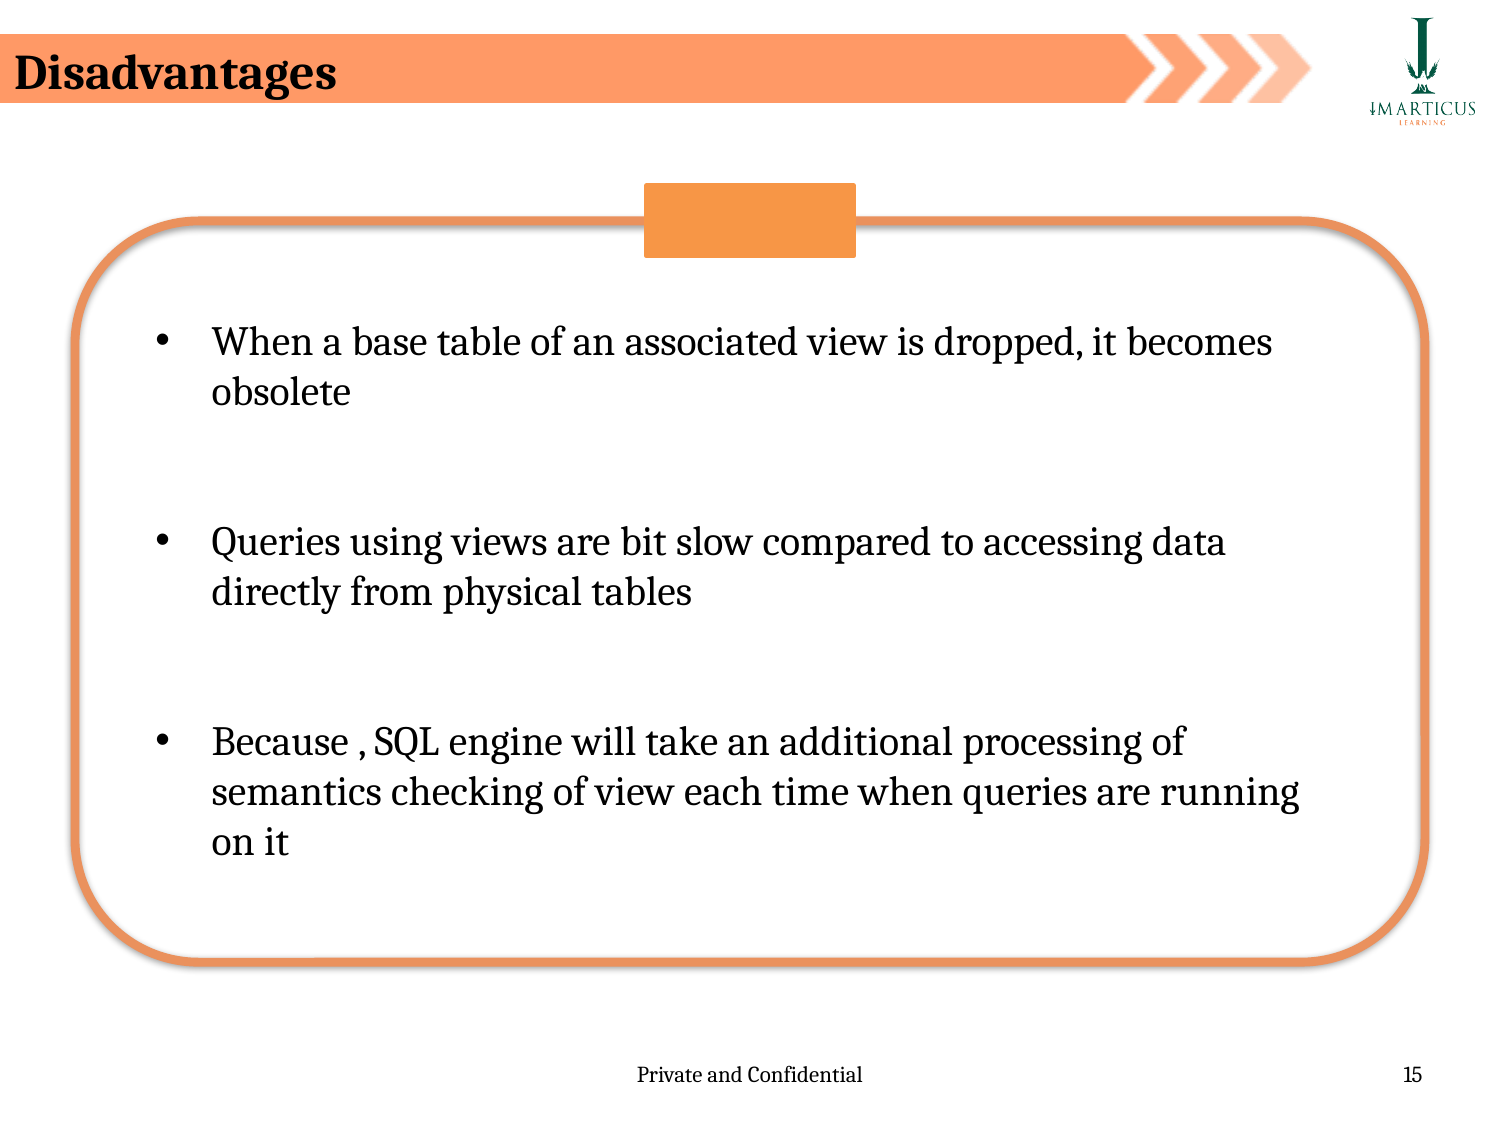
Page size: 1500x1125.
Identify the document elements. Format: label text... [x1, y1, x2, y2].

picture [1138, 0, 1500, 150]
text_box Disadvantages [0, 32, 1138, 125]
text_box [74, 220, 1426, 963]
text_box [644, 183, 856, 219]
